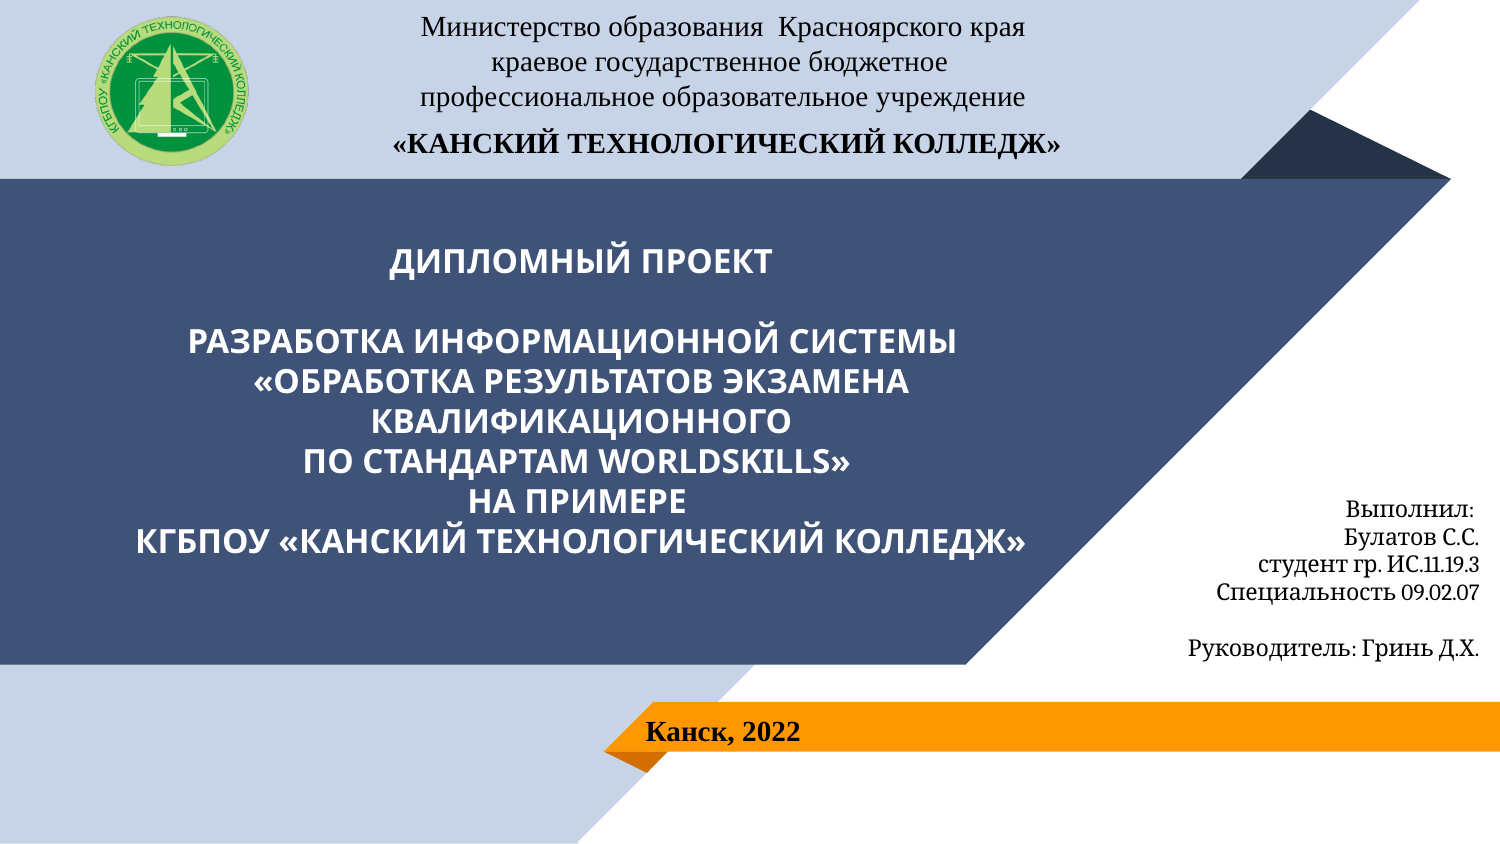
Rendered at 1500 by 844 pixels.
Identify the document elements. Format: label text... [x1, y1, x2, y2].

text_box Выполнил: Булатов С.С. студент гр. ИС.11.19.3 Специальность 09.02.07 Руководитель: Гринь Д.Х. [885, 431, 1495, 670]
title ДИПЛОМНЫЙ ПРОЕКТ РАЗРАБОТКА ИНФОРМАЦИОННОЙ СИСТЕМЫ «ОБРАБОТКА РЕЗУЛЬТАТОВ ЭКЗАМЕНА КВАЛИФИКАЦИОННОГО ПО СТАНДАРТАМ WORLDSKILLS» НА ПРИМЕРЕ КГБПОУ «КАНСКИЙ ТЕХНОЛОГИЧЕСКИЙ КОЛЛЕДЖ» [88, 177, 1075, 664]
picture [88, 8, 256, 176]
text_box Министерство образования Красноярского края краевое государственное бюджетное профессиональное образовательное учреждение «КАНСКИЙ ТЕХНОЛОГИЧЕСКИЙ колледж» [348, 0, 1099, 168]
text_box Канск, 2022 [348, 700, 1099, 755]
